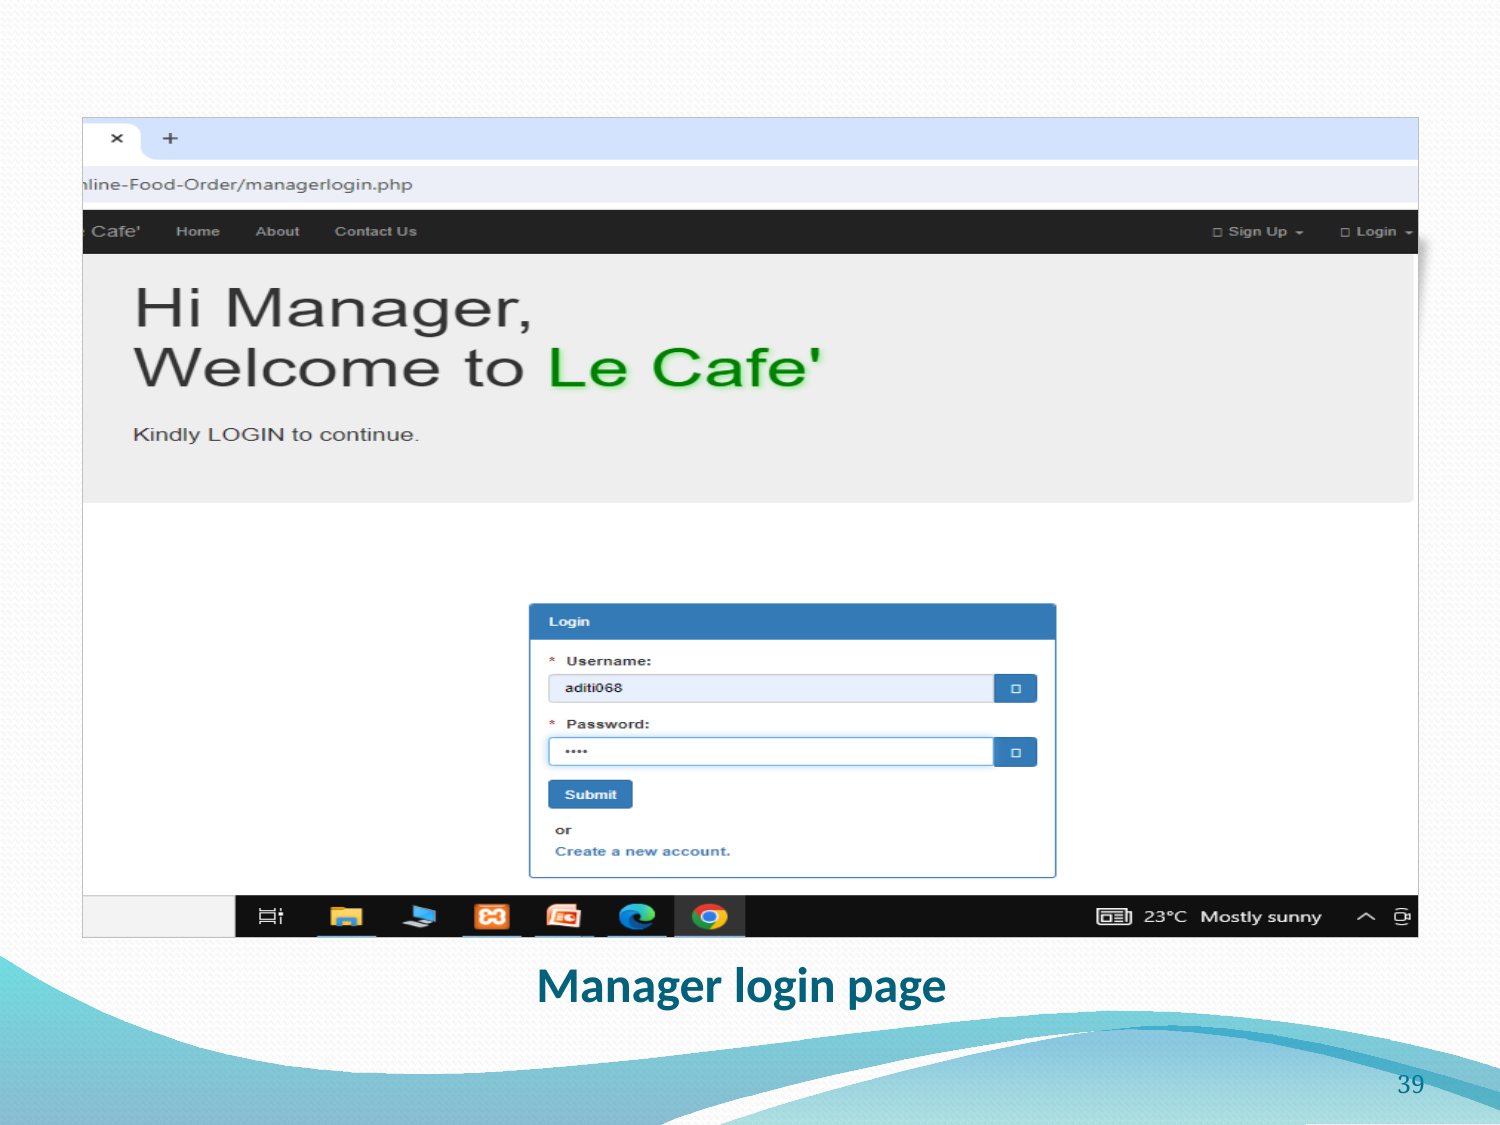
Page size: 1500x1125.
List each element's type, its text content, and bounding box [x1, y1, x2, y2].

title Manager login page [99, 949, 1407, 1020]
slide_number 39 [1325, 1042, 1425, 1103]
picture [81, 116, 1419, 938]
